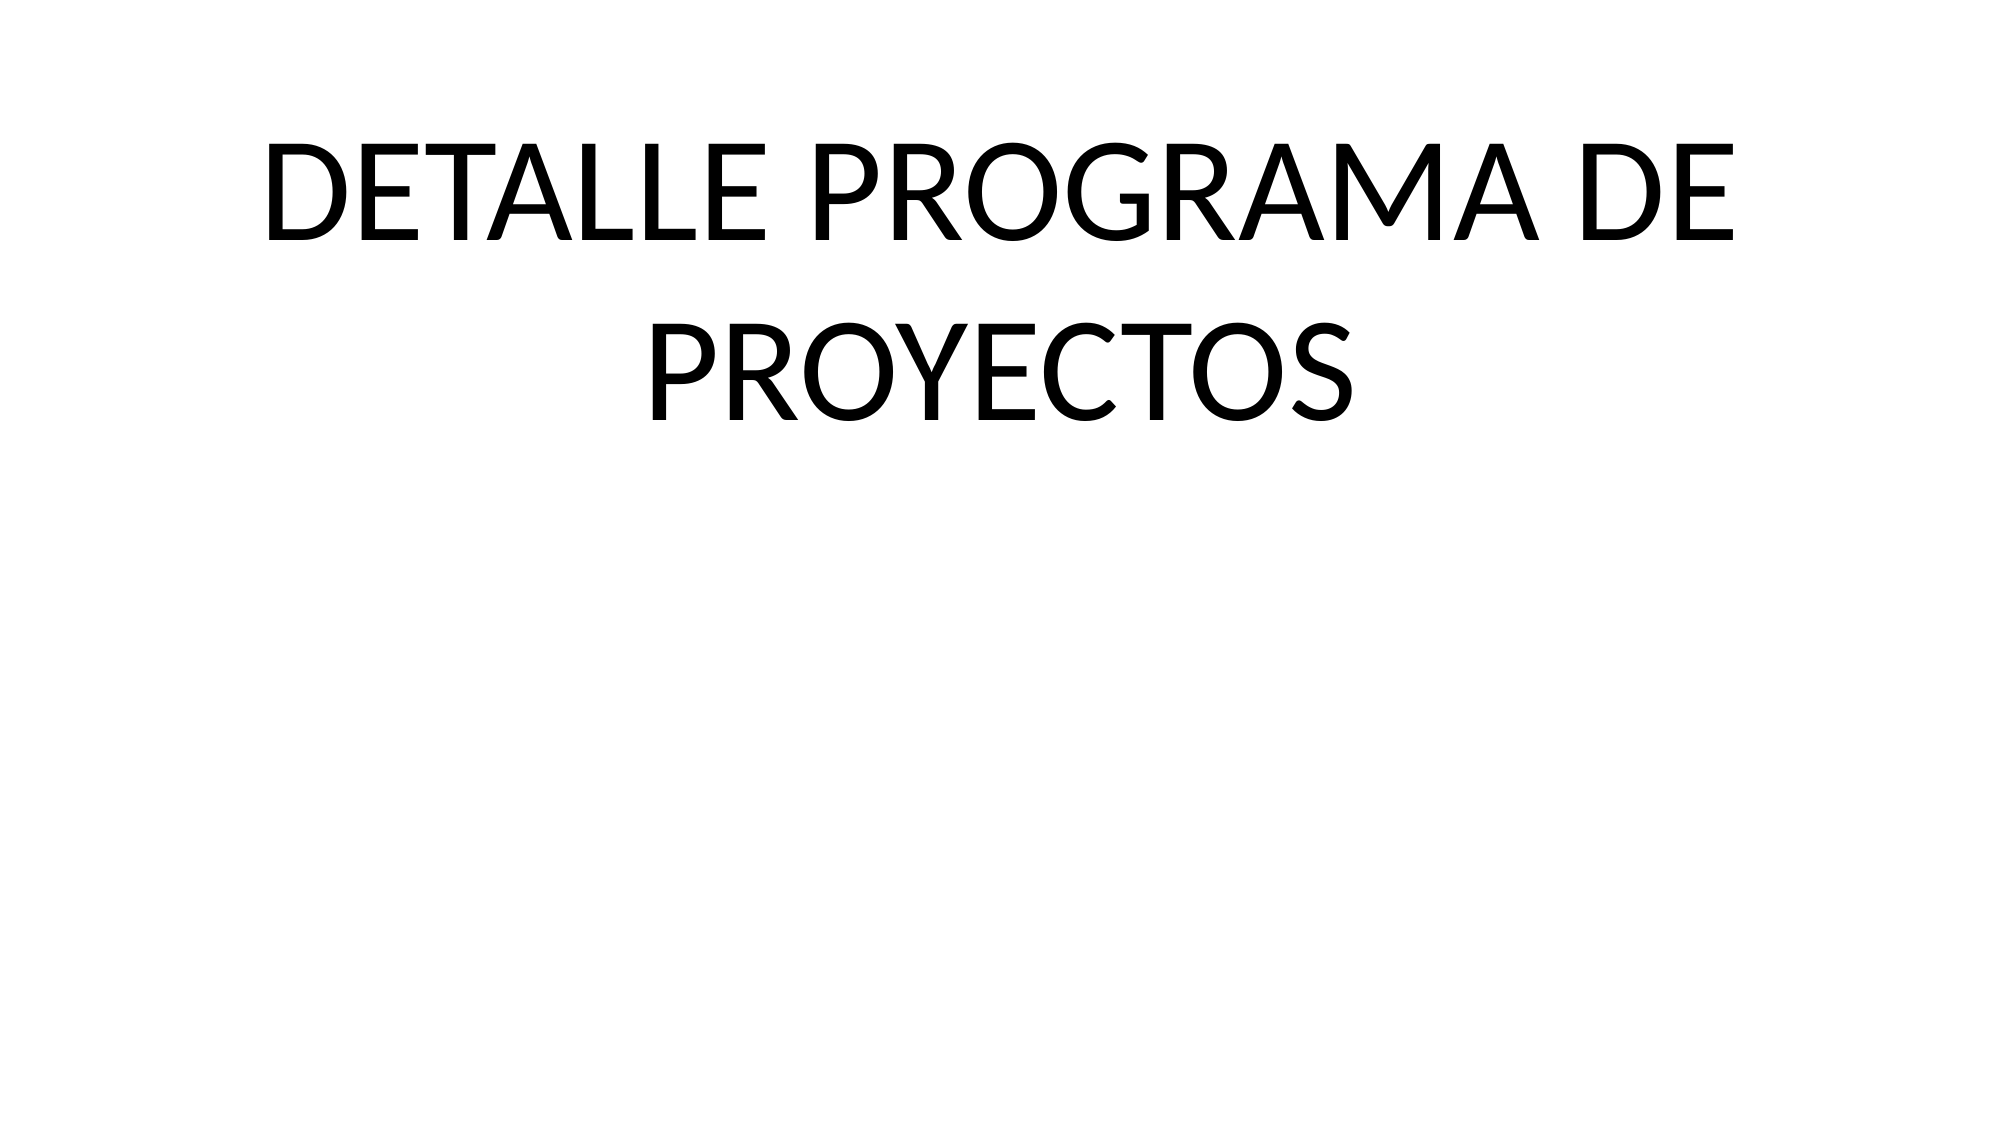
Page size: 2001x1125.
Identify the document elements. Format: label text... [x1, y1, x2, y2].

text_box DETALLE PROGRAMA DE PROYECTOS [92, 83, 1908, 459]
